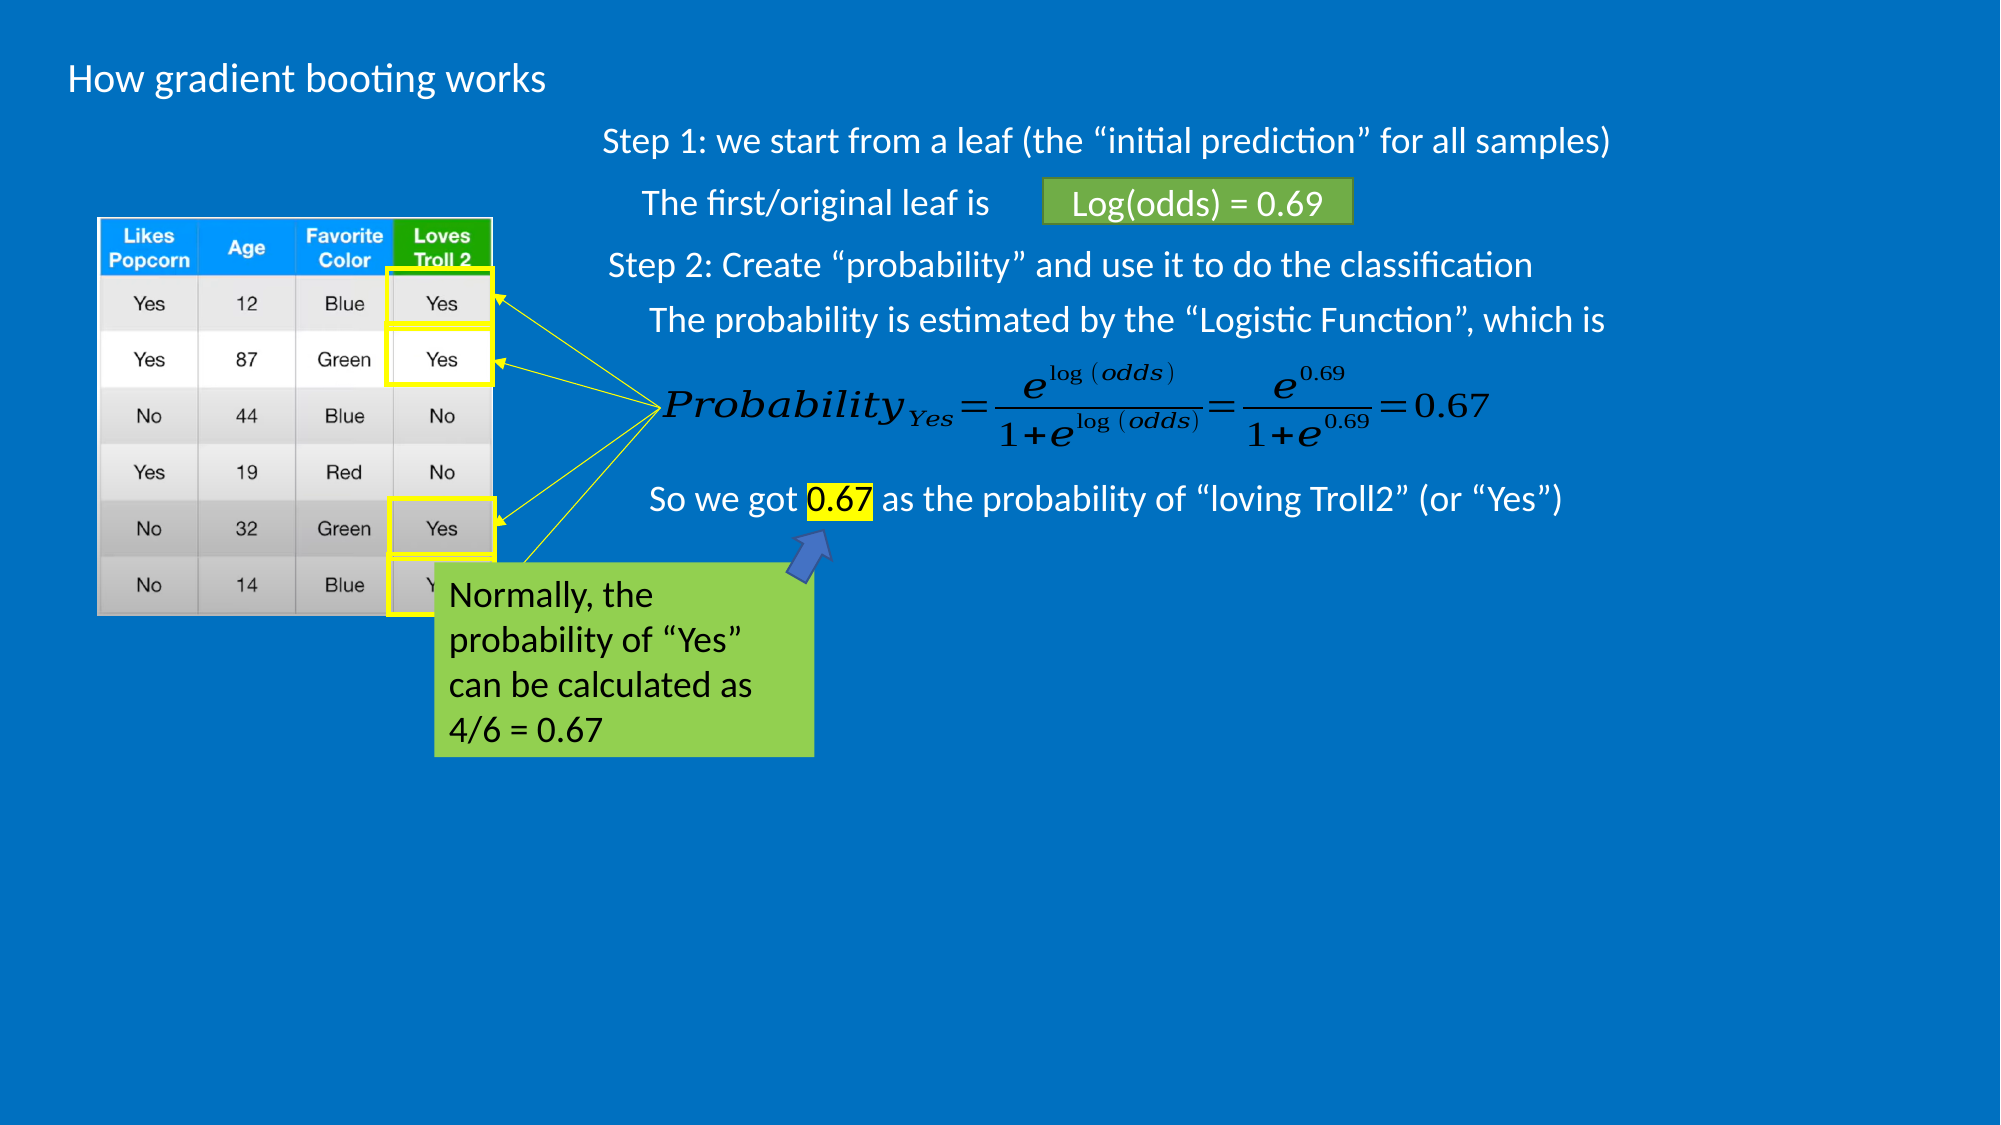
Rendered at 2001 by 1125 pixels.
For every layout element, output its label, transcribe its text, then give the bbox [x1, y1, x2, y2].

text_box Normally, the probability of “Yes” can be calculated as 4/6 = 0.67 [434, 562, 815, 758]
text_box The probability is estimated by the “Logistic Function”, which is [634, 287, 1635, 348]
picture [97, 217, 493, 616]
text_box [785, 528, 834, 585]
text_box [492, 293, 661, 360]
text_box Step 1: we start from a leaf (the “initial prediction” for all samples) [587, 108, 1859, 169]
text_box Log(odds) = 0.69 [1042, 177, 1354, 225]
text_box Step 2: Create “probability” and use it to do the classification [593, 232, 1550, 293]
text_box How gradient booting works [52, 42, 700, 108]
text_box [492, 407, 661, 599]
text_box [492, 360, 661, 407]
text_box So we got 0.67 as the probability of “loving Troll2” (or “Yes”) [661, 466, 1635, 527]
text_box The first/original leaf is [626, 170, 1023, 231]
